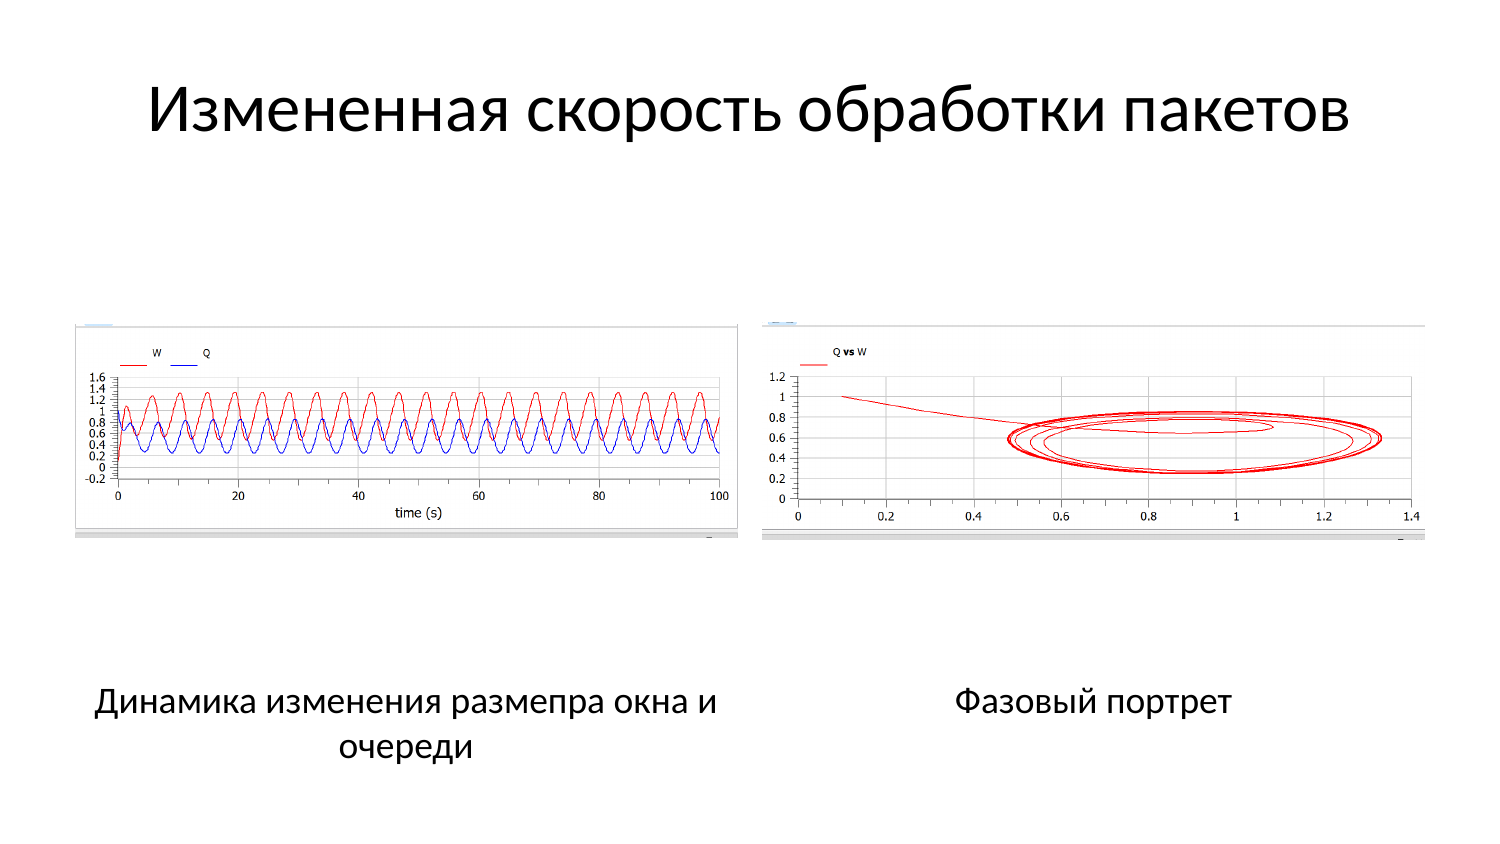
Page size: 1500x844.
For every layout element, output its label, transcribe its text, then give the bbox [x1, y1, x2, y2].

picture [74, 324, 738, 538]
text_box Динамика изменения размепра окна и очереди [74, 668, 738, 753]
text_box Фазовый портрет [762, 668, 1425, 753]
title Измененная скорость обработки пакетов [75, 33, 1425, 175]
picture [762, 322, 1426, 540]
